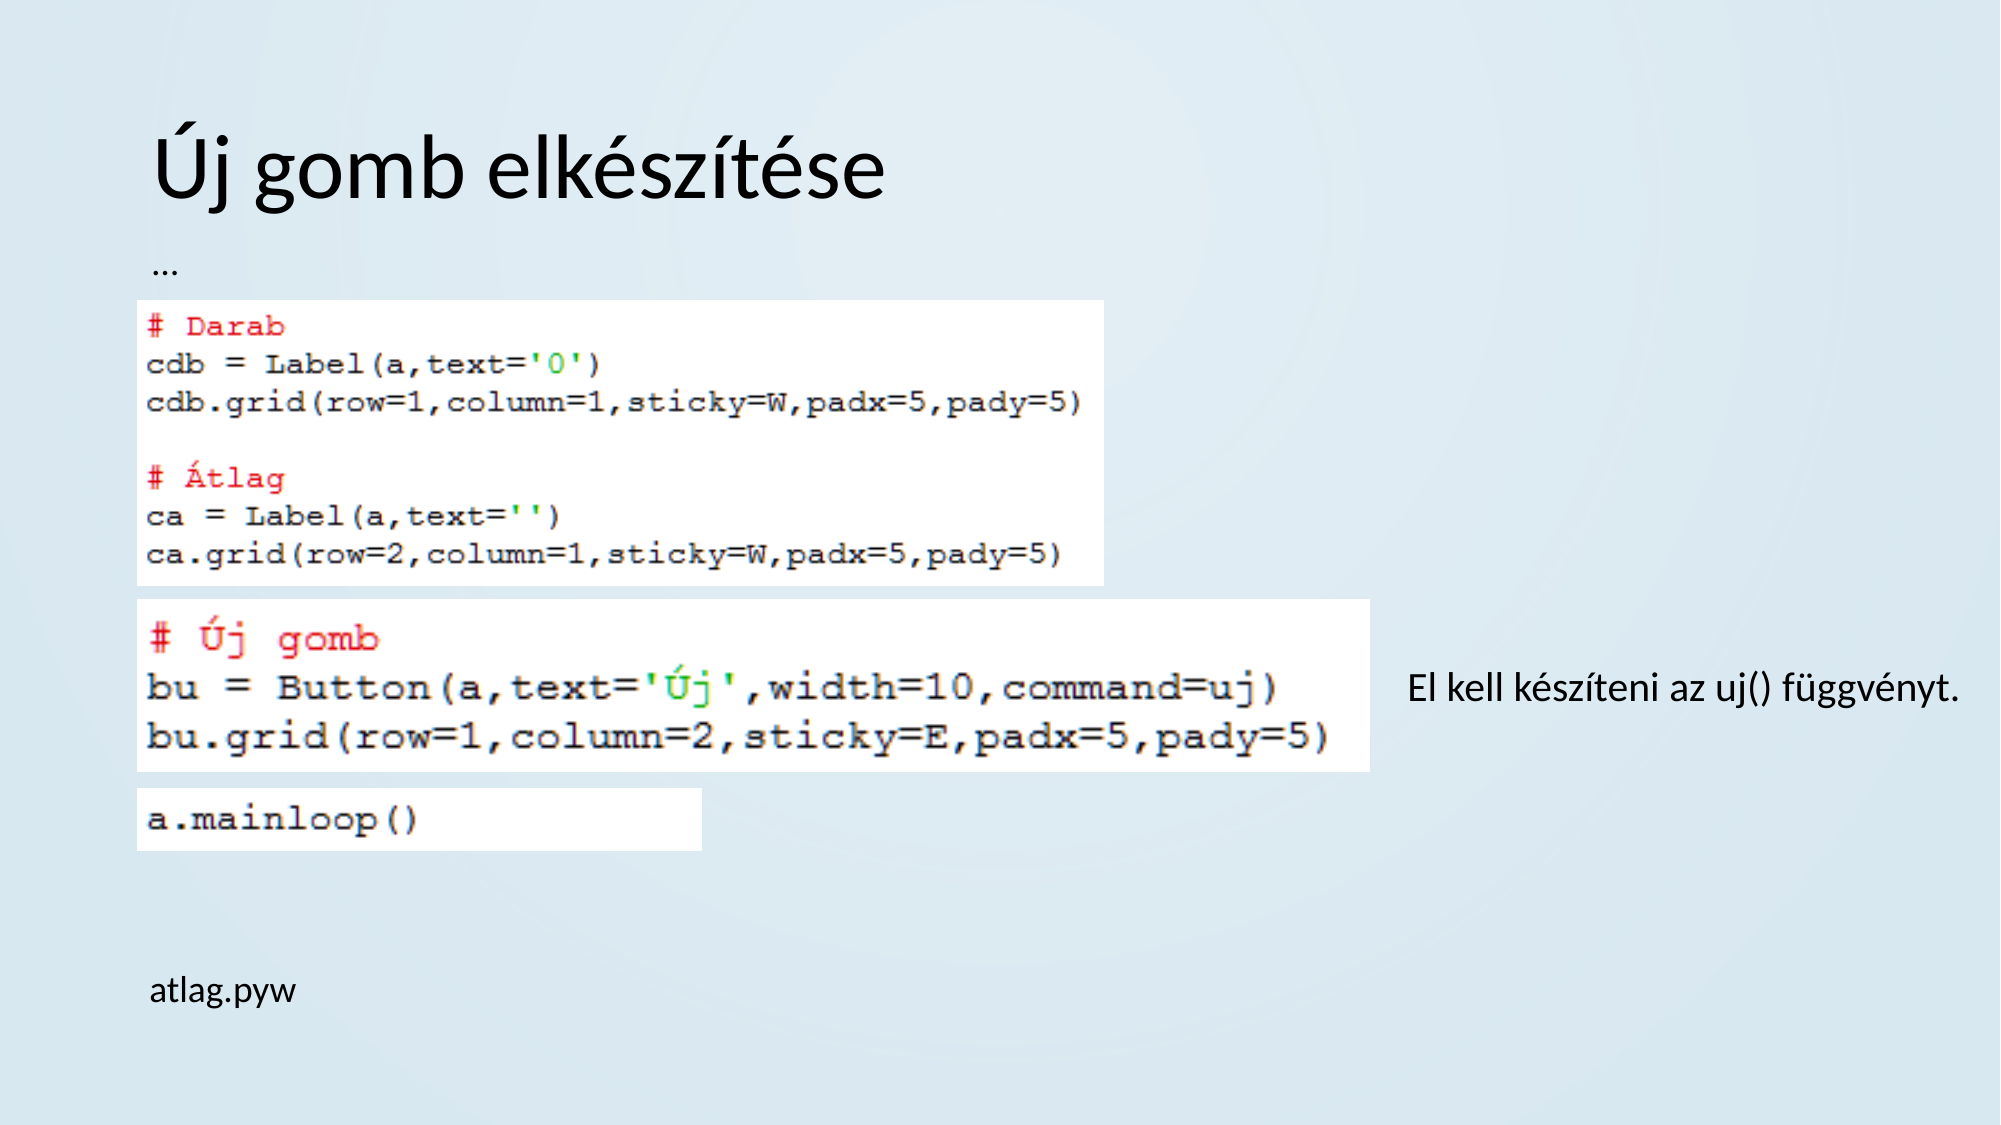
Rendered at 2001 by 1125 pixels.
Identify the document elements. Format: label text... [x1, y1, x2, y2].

text_box atlag.pyw [134, 957, 312, 1017]
picture [137, 300, 1104, 586]
text_box El kell készíteni az uj() függvényt. [1392, 652, 1983, 718]
title Új gomb elkészítése [137, 59, 1863, 278]
text_box … [137, 230, 194, 291]
picture [137, 788, 702, 851]
picture [137, 599, 1370, 772]
